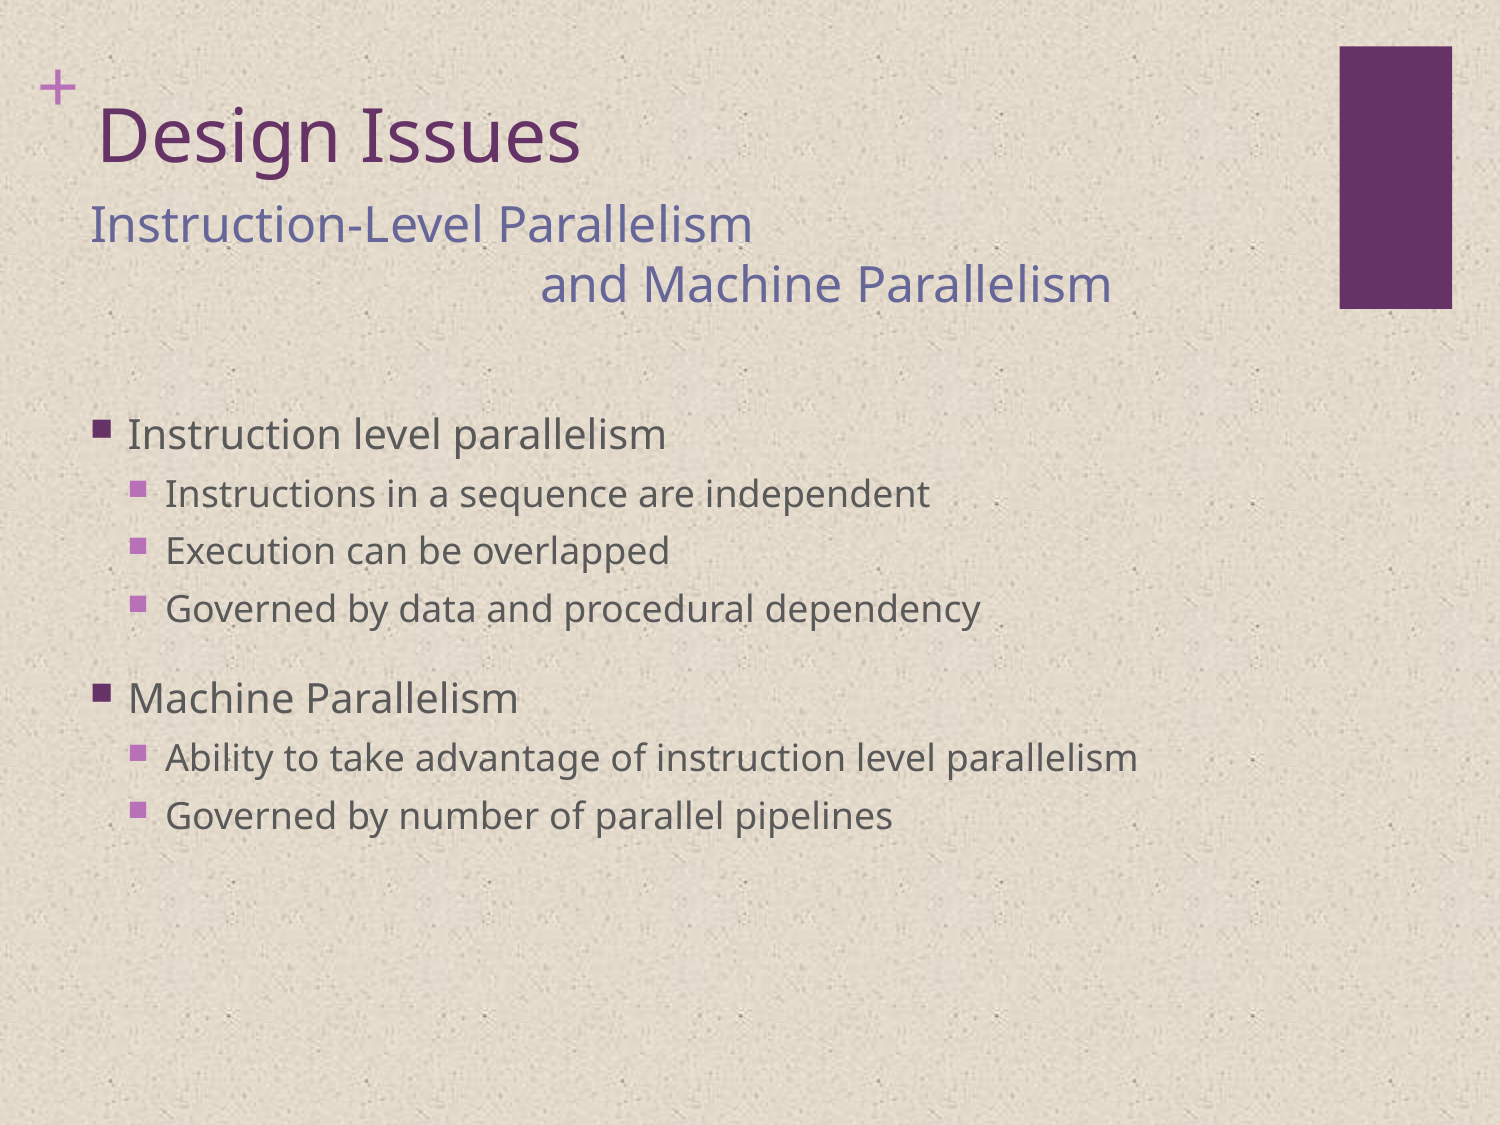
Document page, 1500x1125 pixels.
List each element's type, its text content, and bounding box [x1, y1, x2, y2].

list Instruction-Level Parallelism and Machine Parallelism [75, 185, 1338, 363]
title Design Issues [81, 22, 1322, 185]
picture [0, 0, 1500, 1125]
list Instruction level parallelism Instructions in a sequence are independent Execution can be overlapped Governed by data and procedural dependency Machine Parallelism Ability to take advantage of instruction level parallelism Governed by number of parallel pipelines [75, 399, 1315, 1125]
